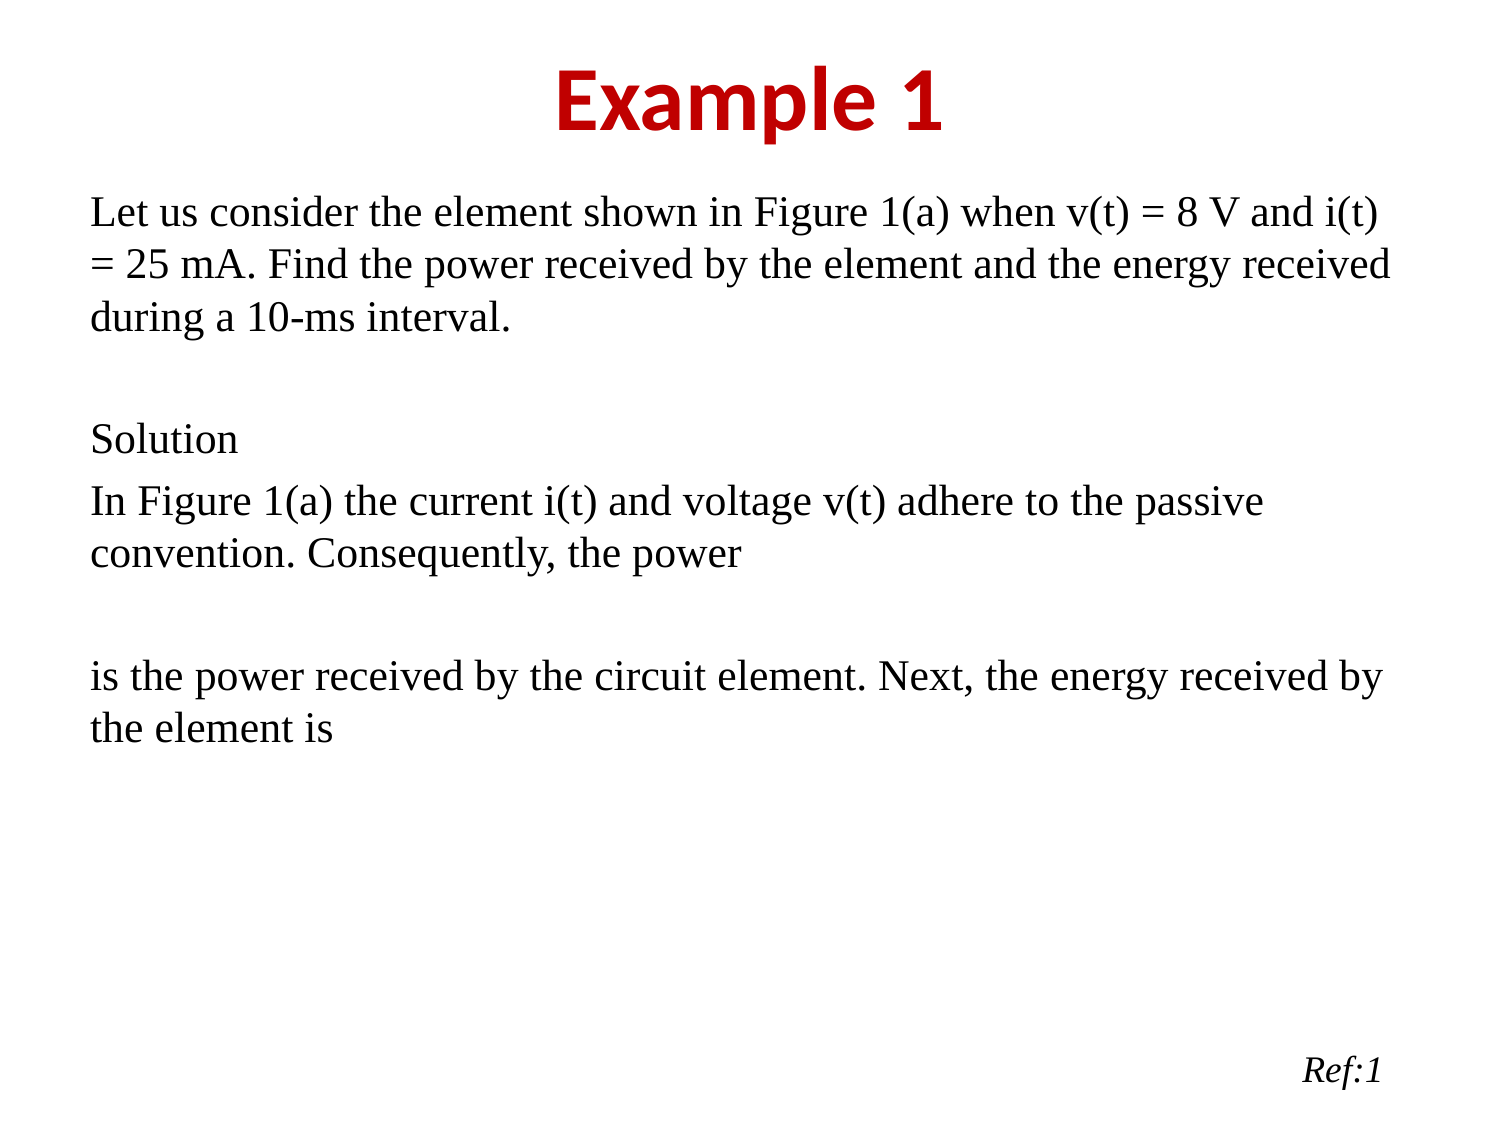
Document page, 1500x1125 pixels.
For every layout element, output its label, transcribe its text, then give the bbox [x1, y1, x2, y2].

title Example 1 [75, 0, 1425, 188]
text_box Ref:1 [1287, 1037, 1463, 1098]
